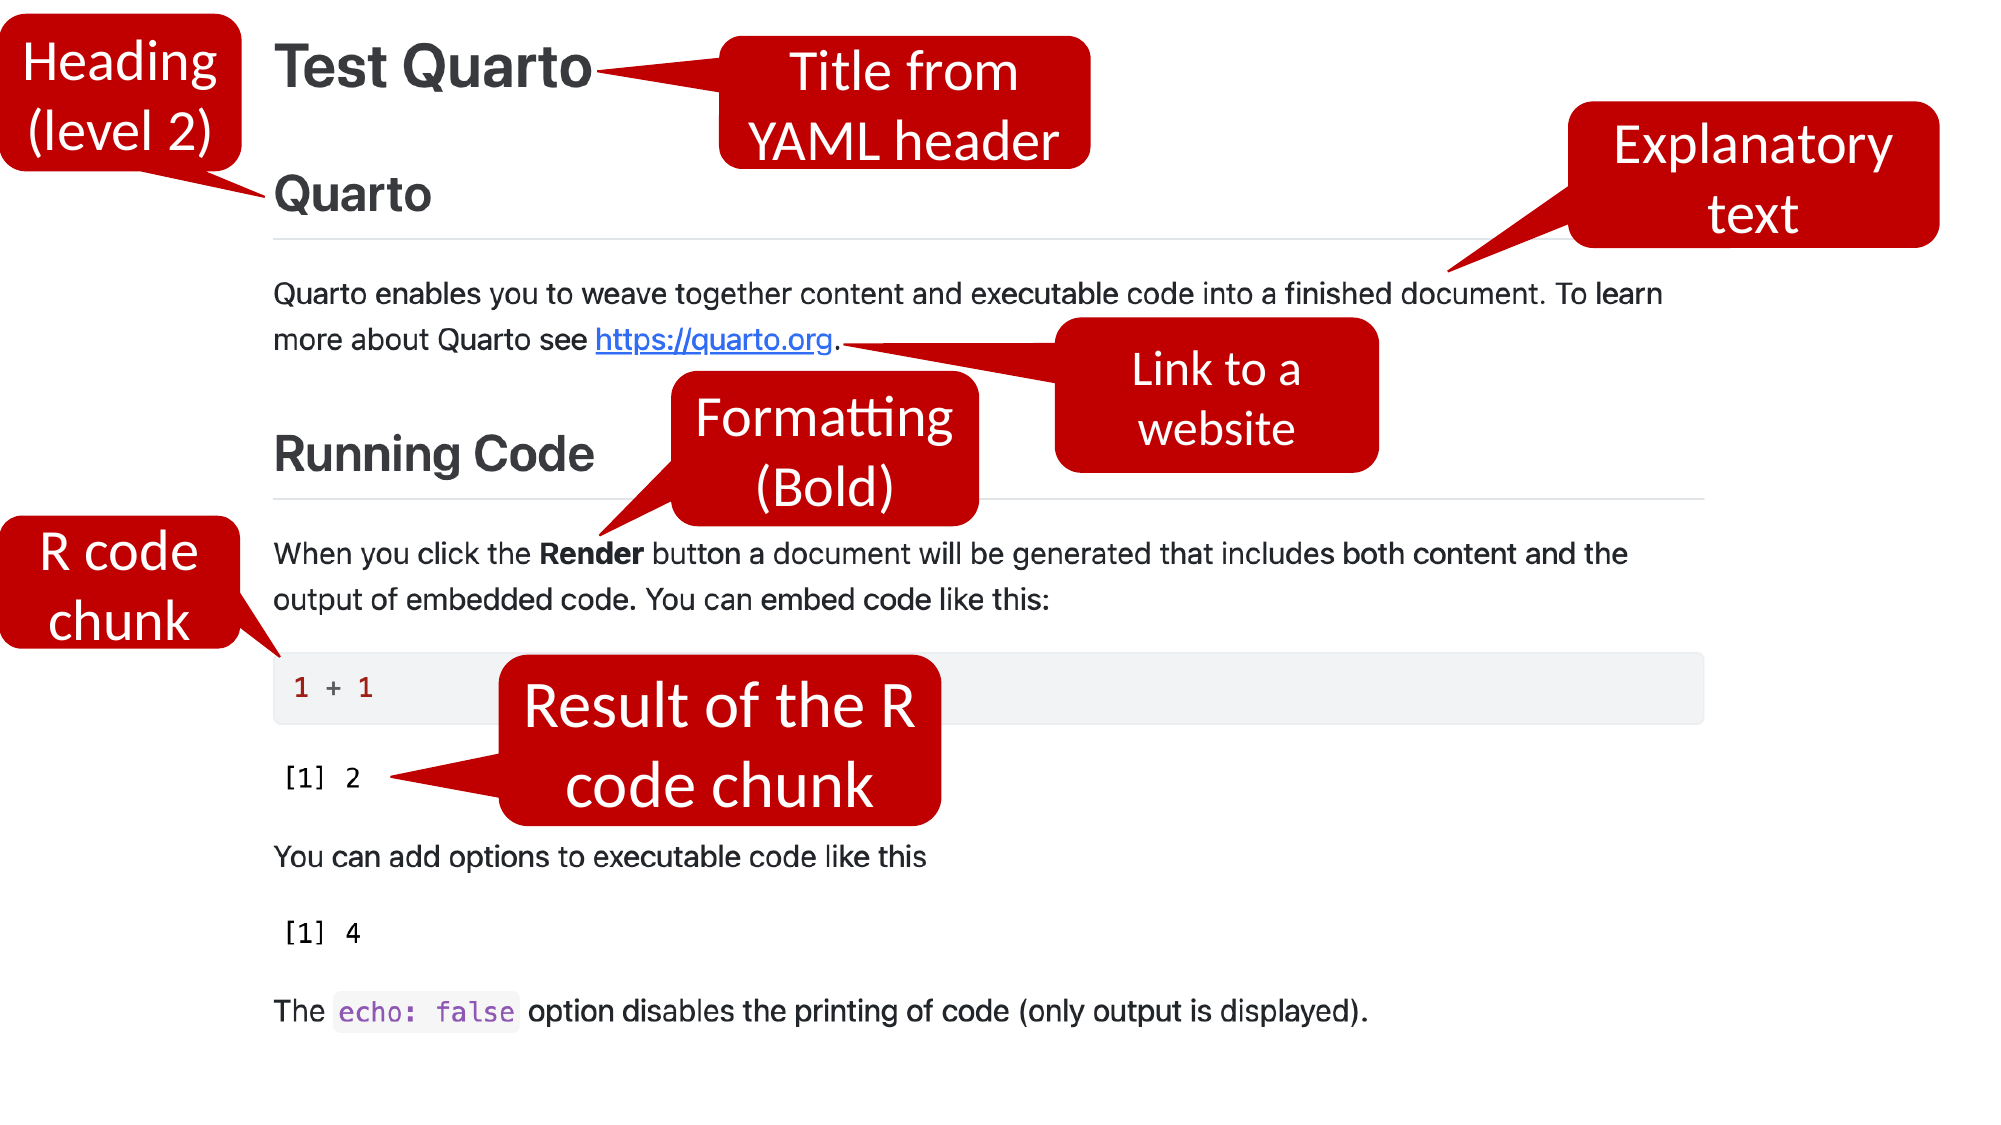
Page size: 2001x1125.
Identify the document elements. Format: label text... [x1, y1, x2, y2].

text_box Heading (level 2) [0, 13, 183, 181]
picture [183, 0, 1816, 1125]
text_box R code chunk [0, 515, 183, 649]
text_box Explanatory text [1816, 101, 1940, 248]
